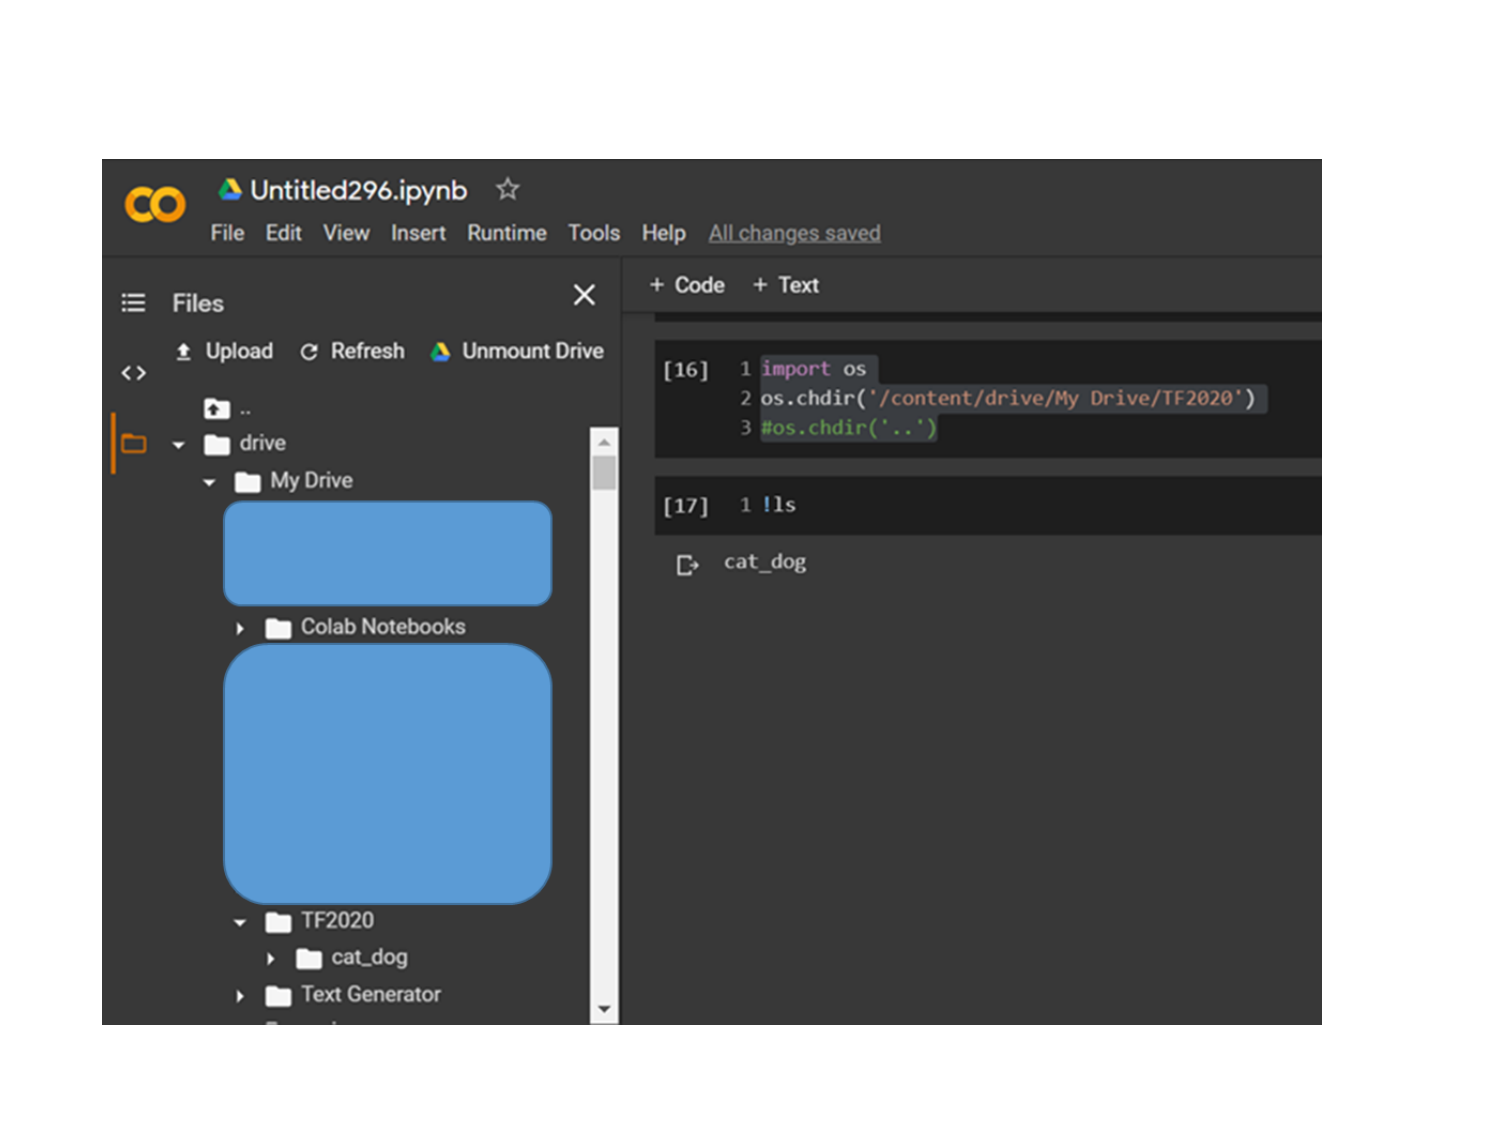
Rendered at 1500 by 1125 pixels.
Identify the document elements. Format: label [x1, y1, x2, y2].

picture [102, 159, 1322, 1025]
